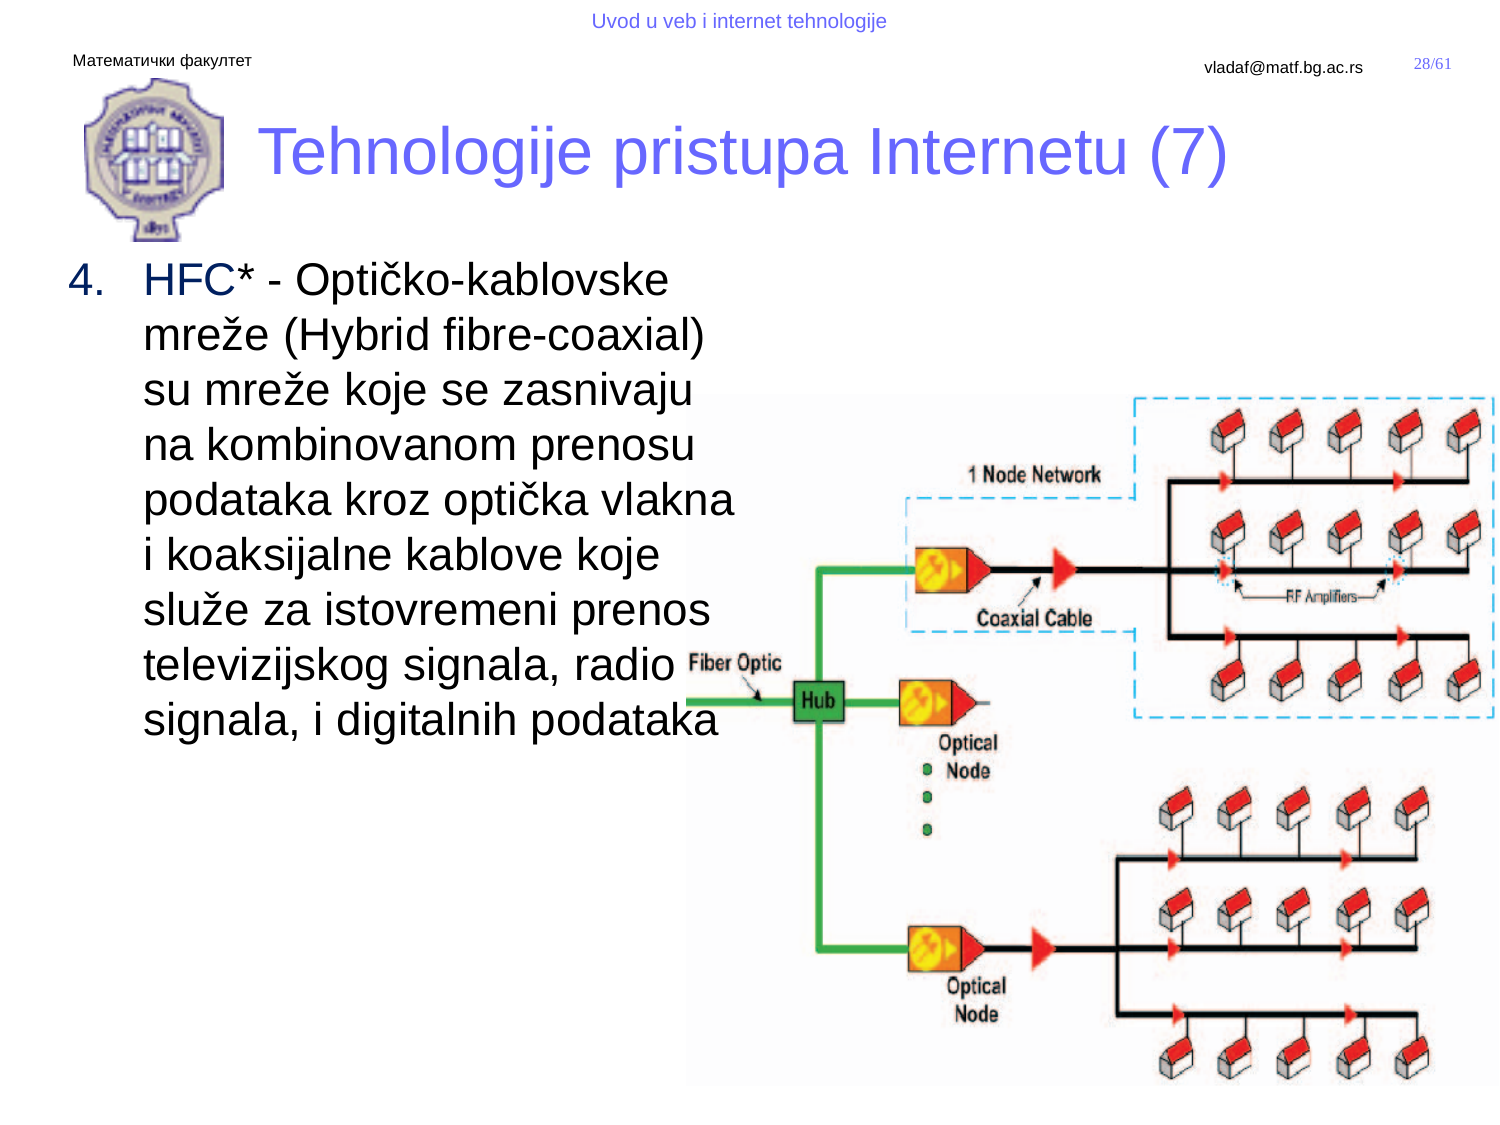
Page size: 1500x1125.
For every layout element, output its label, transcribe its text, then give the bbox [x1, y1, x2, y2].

list HFC* - Optičko-kablovske mreže (Hybrid fibre-coaxial) su mreže koje se zasnivaju na kombinovanom prenosu podataka kroz optička vlakna i koaksijalne kablove koje služe za istovremeni prenos televizijskog signala, radio signala, i digitalnih podataka [53, 242, 762, 598]
picture [685, 385, 1500, 1101]
title Tehnologije pristupa Internetu (7) [242, 54, 1388, 243]
picture [84, 78, 224, 242]
